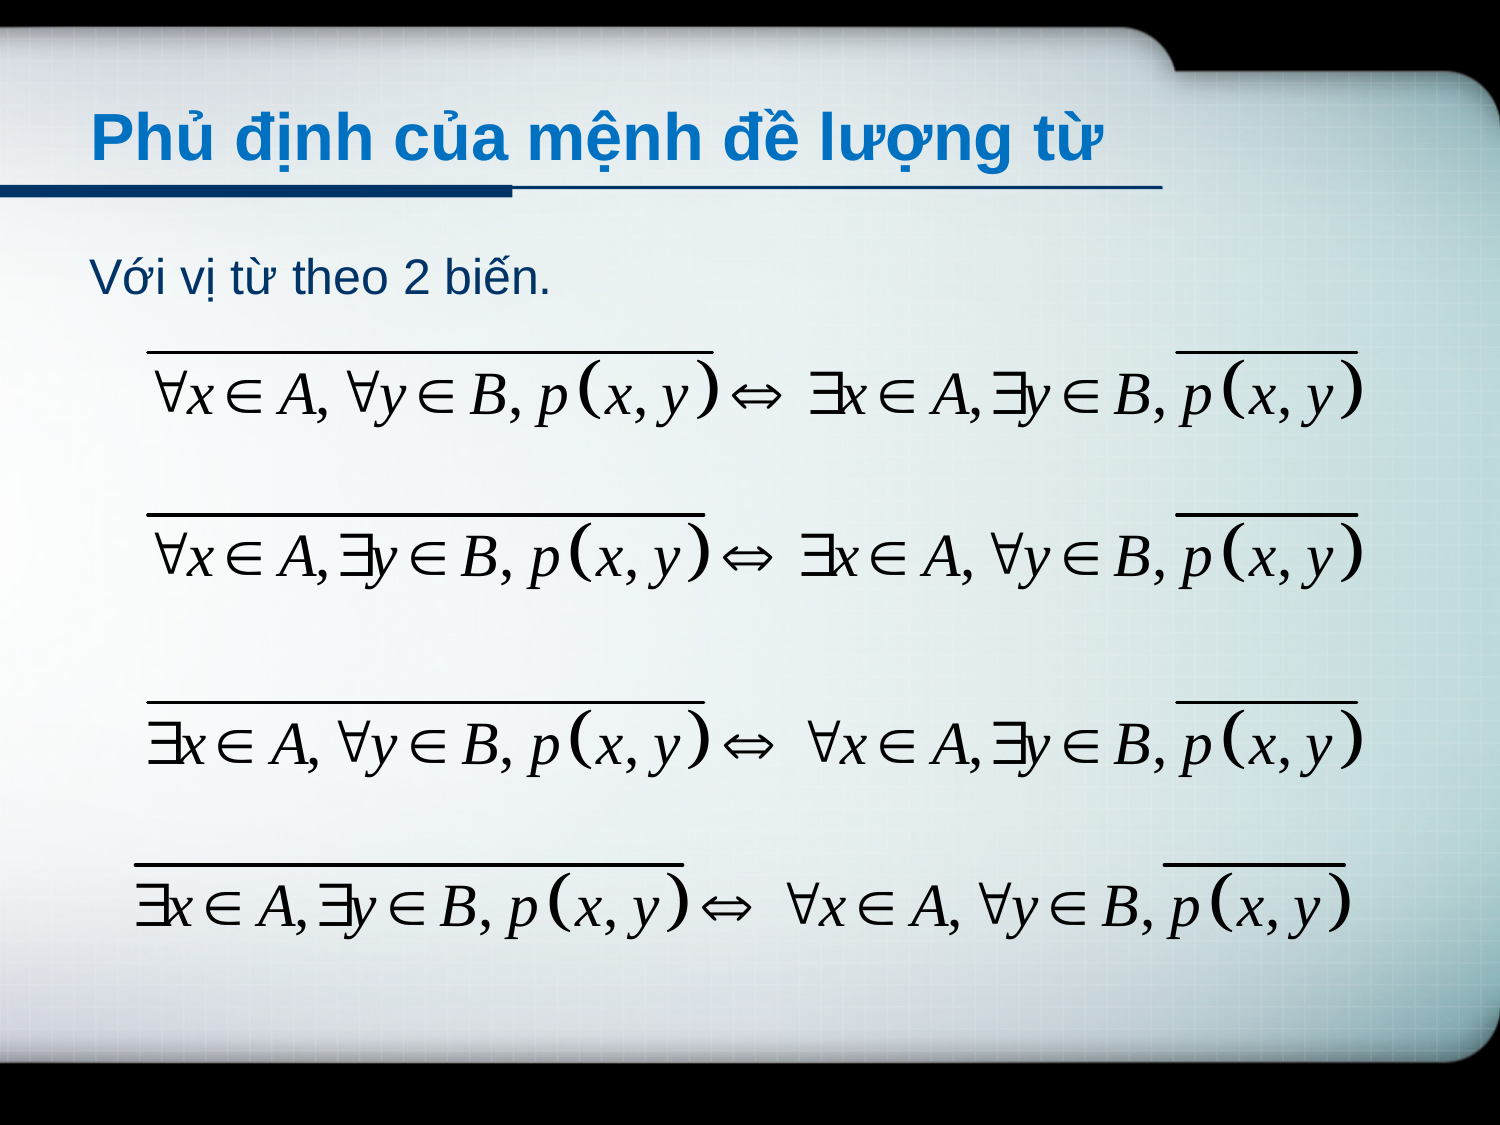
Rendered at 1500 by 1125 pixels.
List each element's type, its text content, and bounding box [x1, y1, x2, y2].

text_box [137, 687, 1371, 801]
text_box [124, 849, 1358, 963]
picture [0, 0, 1500, 1125]
text_box Với vị từ theo 2 biến. [75, 237, 1225, 313]
title Phủ định của mệnh đề lượng từ [74, 87, 1338, 181]
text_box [137, 499, 1371, 613]
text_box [137, 337, 1371, 451]
